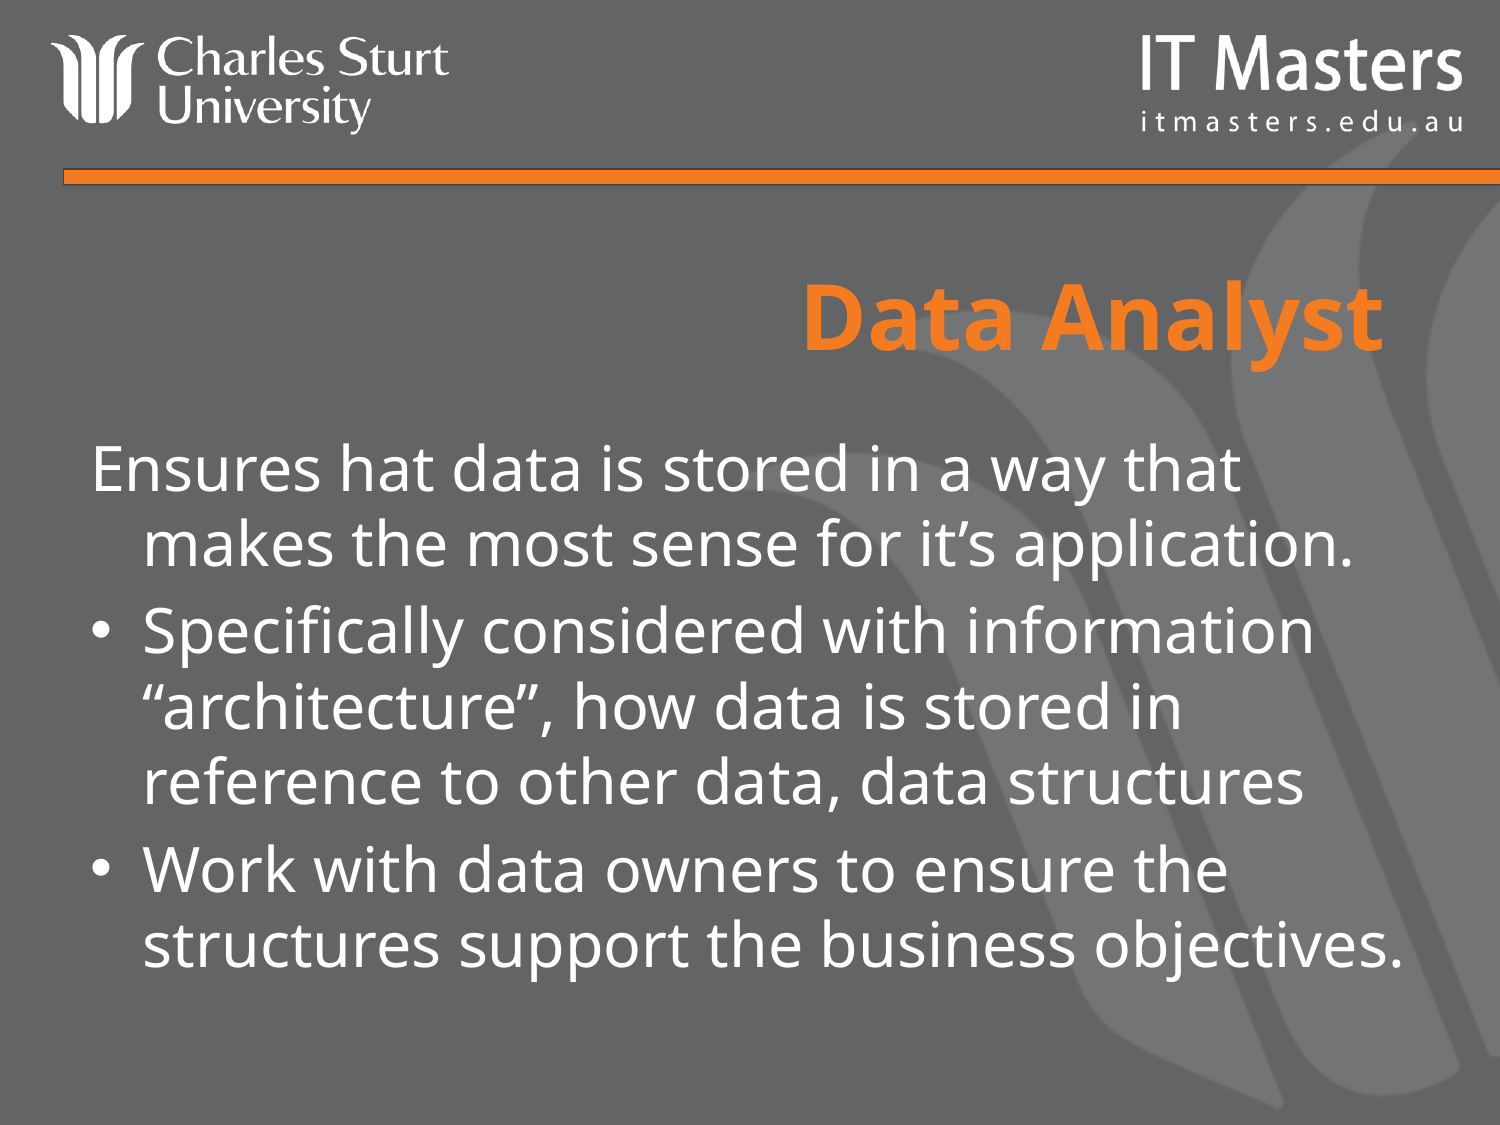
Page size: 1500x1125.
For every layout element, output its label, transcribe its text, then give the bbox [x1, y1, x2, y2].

list Ensures hat data is stored in a way that makes the most sense for it’s application. Specifically considered with information “architecture”, how data is stored in reference to other data, data structures Work with data owners to ensure the structures support the business objectives. [75, 420, 1425, 1005]
title Data Analyst [75, 219, 1425, 408]
picture [0, 0, 1500, 1125]
